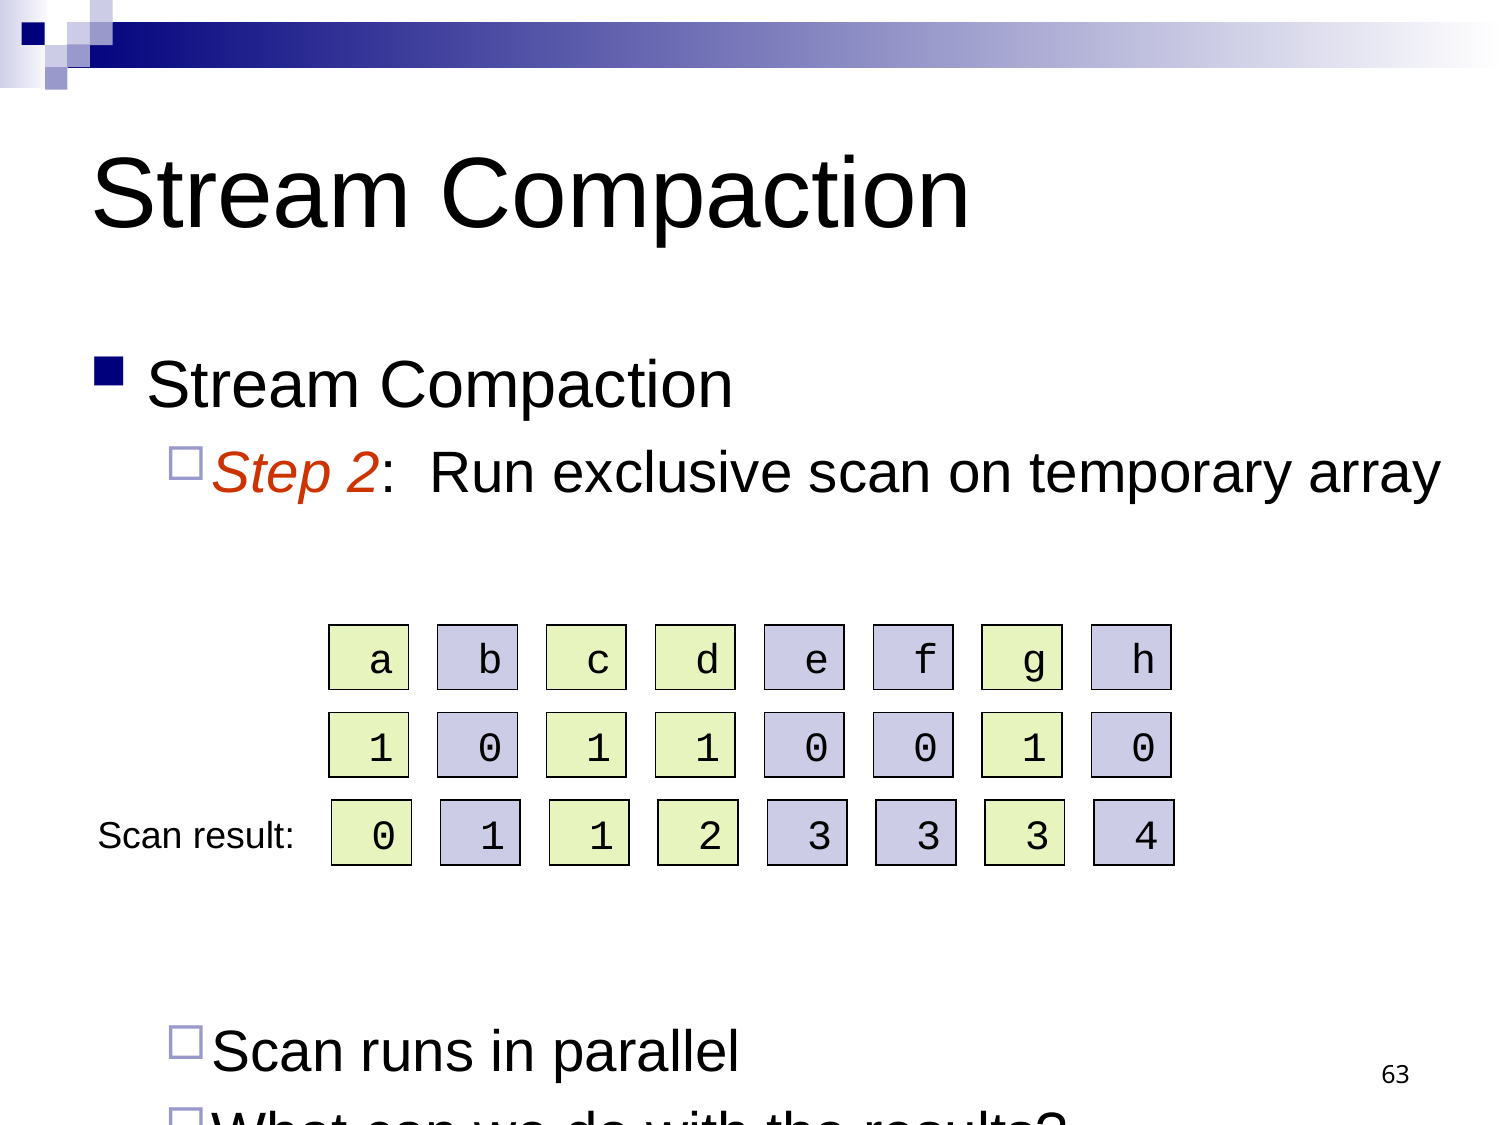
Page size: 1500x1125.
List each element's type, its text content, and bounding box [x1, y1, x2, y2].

text_box 0 [764, 712, 845, 778]
text_box 1 [689, 22, 693, 67]
text_box 3 [767, 800, 848, 865]
text_box 0 [873, 712, 954, 778]
text_box 1 [328, 712, 409, 778]
text_box f [873, 624, 954, 690]
text_box 0 [437, 712, 518, 778]
text_box 2 [658, 800, 738, 865]
text_box 3 [876, 800, 956, 865]
title Stream Compaction [75, 75, 1425, 300]
text_box 3 [985, 800, 1065, 865]
text_box 0 [331, 800, 412, 865]
text_box 1 [549, 800, 630, 865]
text_box 4 [1094, 800, 1174, 865]
text_box d [655, 624, 736, 690]
text_box 1 [655, 712, 736, 778]
text_box a [328, 624, 409, 690]
slide_number 63 [1074, 1024, 1426, 1101]
list Stream Compaction Step 2: Run exclusive scan on temporary array Scan runs in parallel What can we do with the results? [75, 324, 1475, 1125]
text_box Scan result: [82, 804, 311, 864]
title Radix Sort [778, 22, 783, 67]
text_box 0 [1091, 712, 1172, 778]
text_box b [437, 624, 518, 690]
text_box 1 [546, 712, 627, 778]
text_box h [1091, 624, 1172, 690]
text_box c [546, 624, 627, 690]
text_box g [982, 624, 1062, 690]
text_box e [764, 624, 845, 690]
text_box 1 [982, 712, 1062, 778]
text_box 1 [440, 800, 521, 865]
